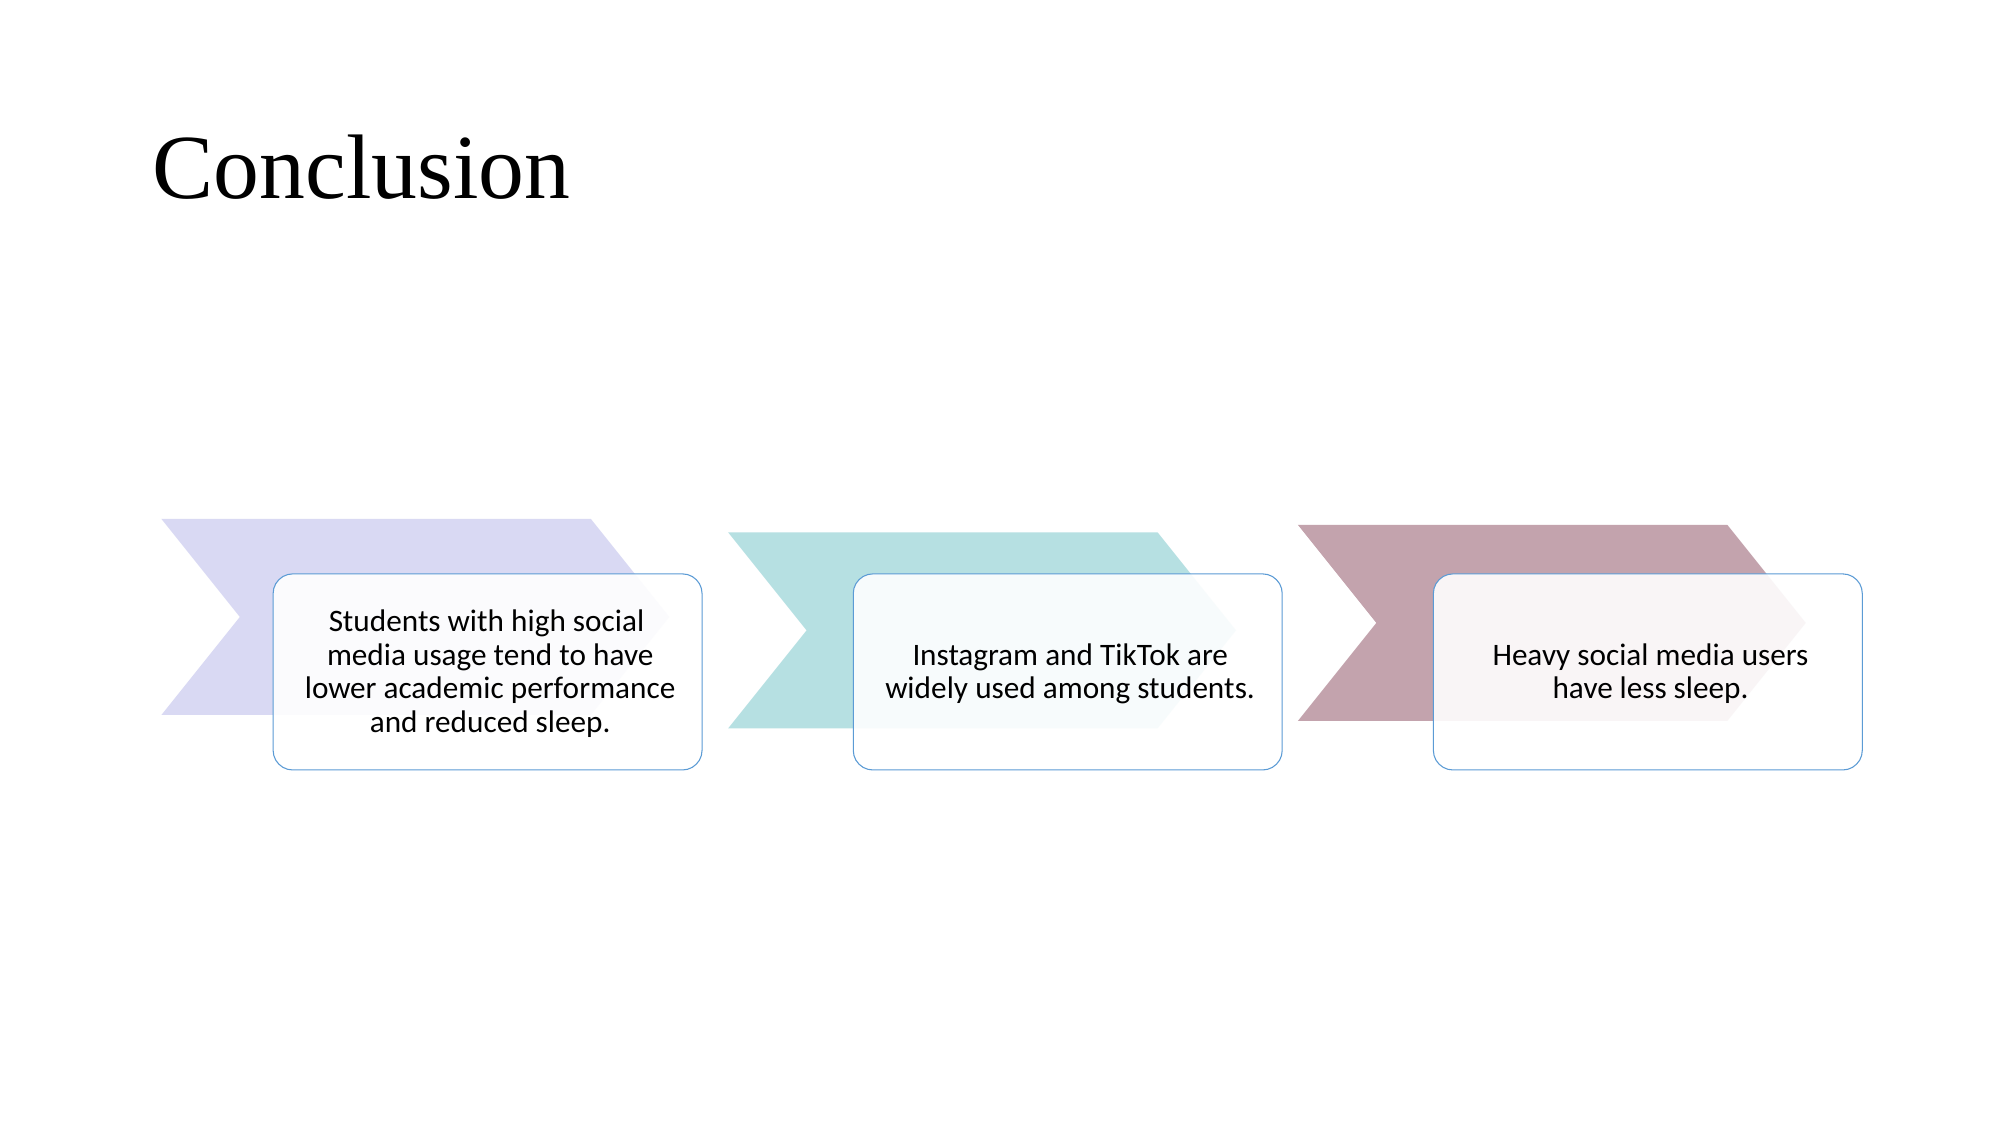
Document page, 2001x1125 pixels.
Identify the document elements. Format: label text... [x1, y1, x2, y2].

title Conclusion [137, 59, 1863, 278]
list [137, 290, 1863, 1005]
